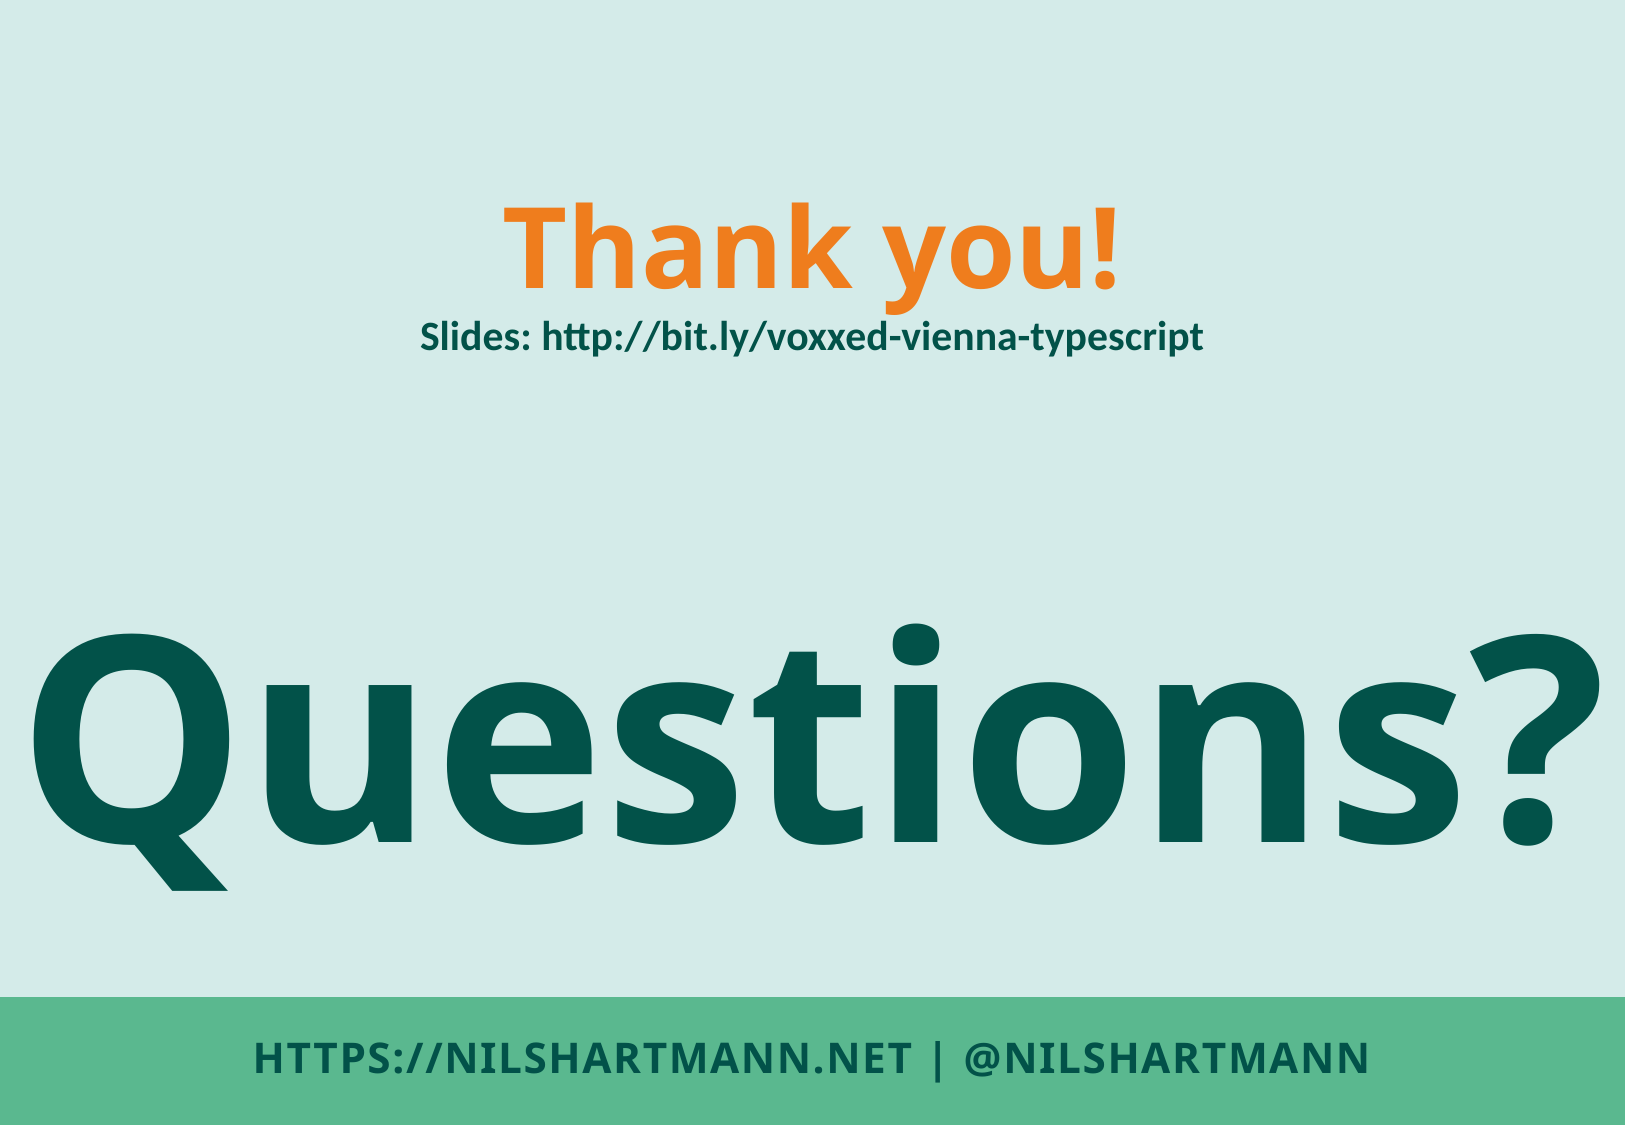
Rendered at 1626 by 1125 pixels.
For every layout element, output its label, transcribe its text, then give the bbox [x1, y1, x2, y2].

text_box Slides: http://bit.ly/voxxed-vienna-typescript [405, 301, 1220, 367]
text_box Thank you! [189, 168, 1436, 319]
title HTTPS://NILSHARTMANN.NET | @nilshartmann [0, 995, 1625, 1125]
text_box Questions? [2, 547, 1623, 908]
